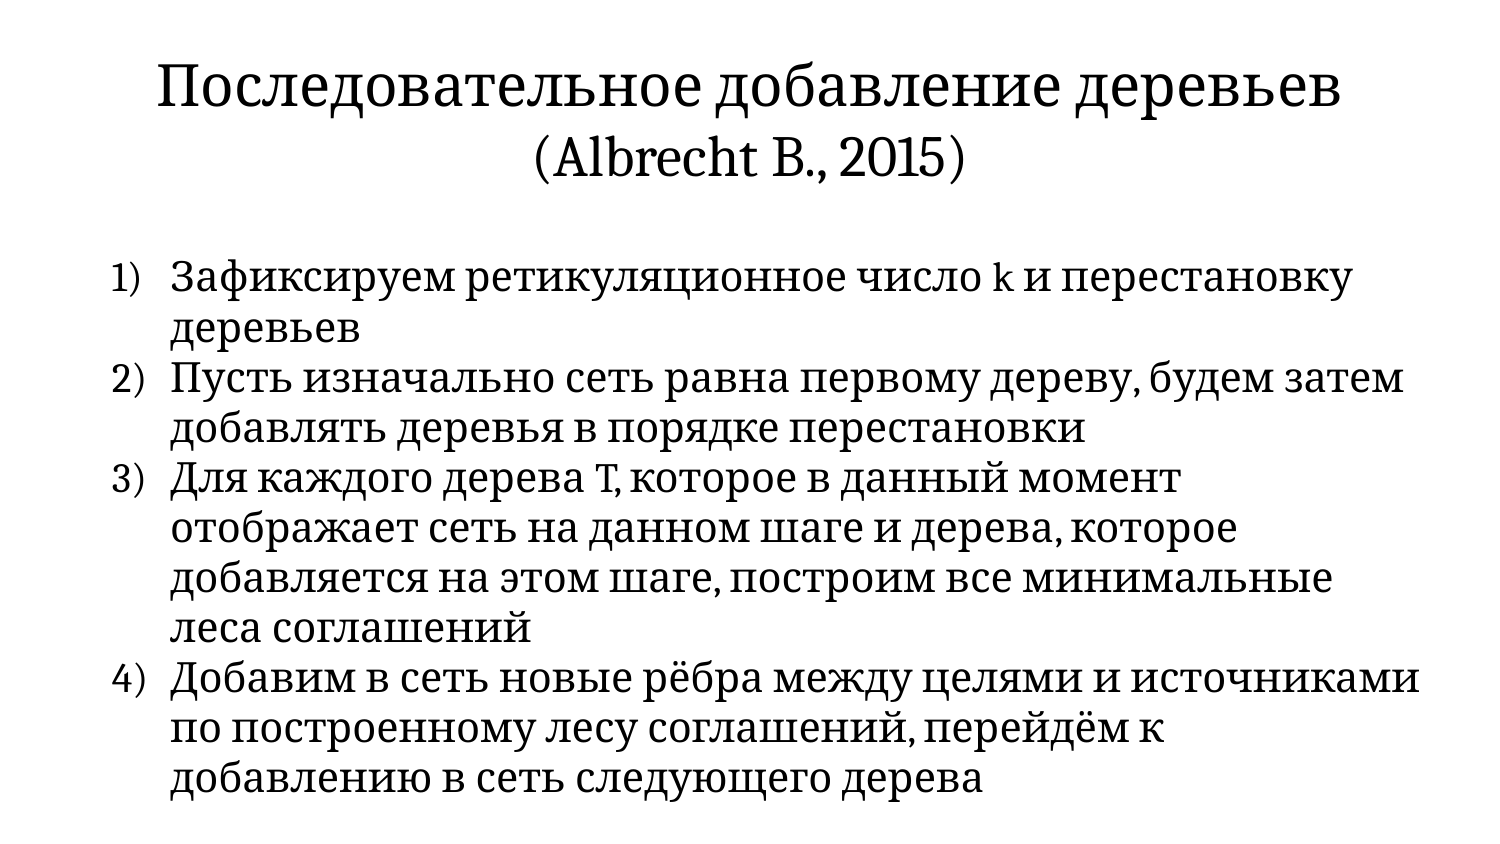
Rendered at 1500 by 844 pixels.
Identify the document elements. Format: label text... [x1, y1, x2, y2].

title Последовательное добавление деревьев (Albrecht B., 2015) [51, 33, 1449, 128]
text_box Зафиксируем ретикуляционное число k и перестановку деревьев Пусть изначально сеть равна первому дереву, будем затем добавлять деревья в порядке перестановки Для каждого дерева T, которое в данный момент отображает сеть на данном шаге и дерева, которое добавляется на этом шаге, построим все минимальные леса соглашений Добавим в сеть новые рёбра между целями и источниками по построенному лесу соглашений, перейдём к добавлению в сеть следующего дерева [80, 235, 1449, 346]
